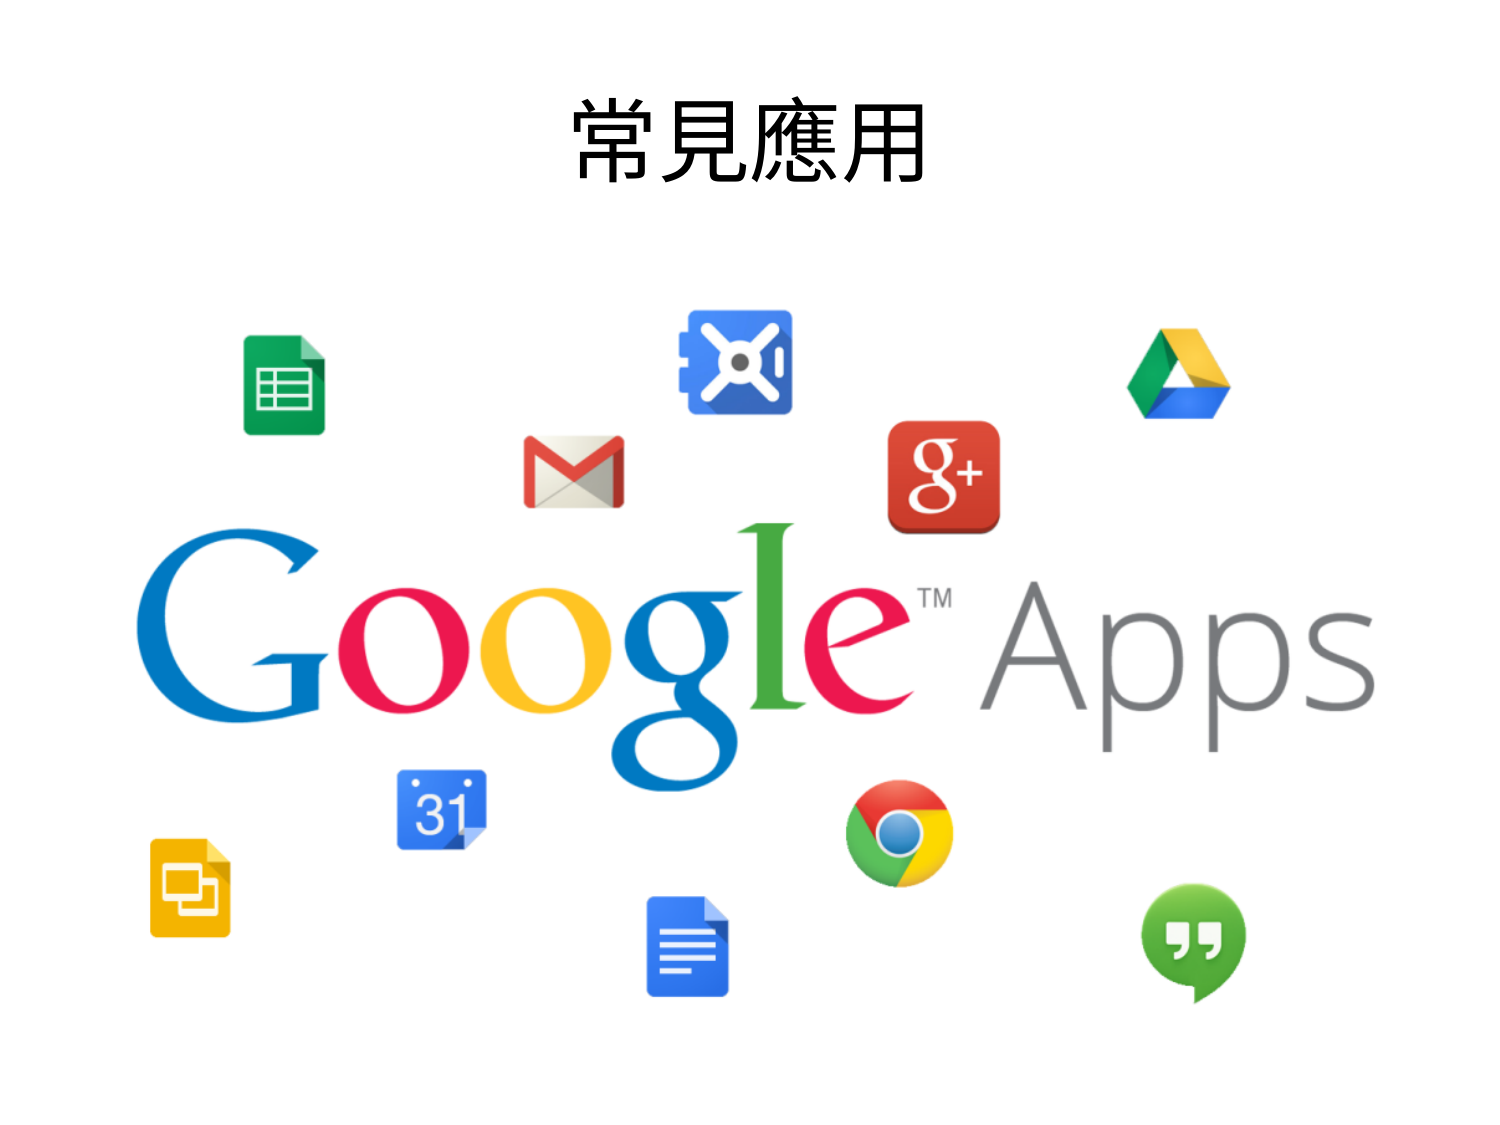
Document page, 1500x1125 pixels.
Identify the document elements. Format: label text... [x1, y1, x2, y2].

title 常見應用 [75, 45, 1425, 233]
picture [123, 302, 1393, 1012]
